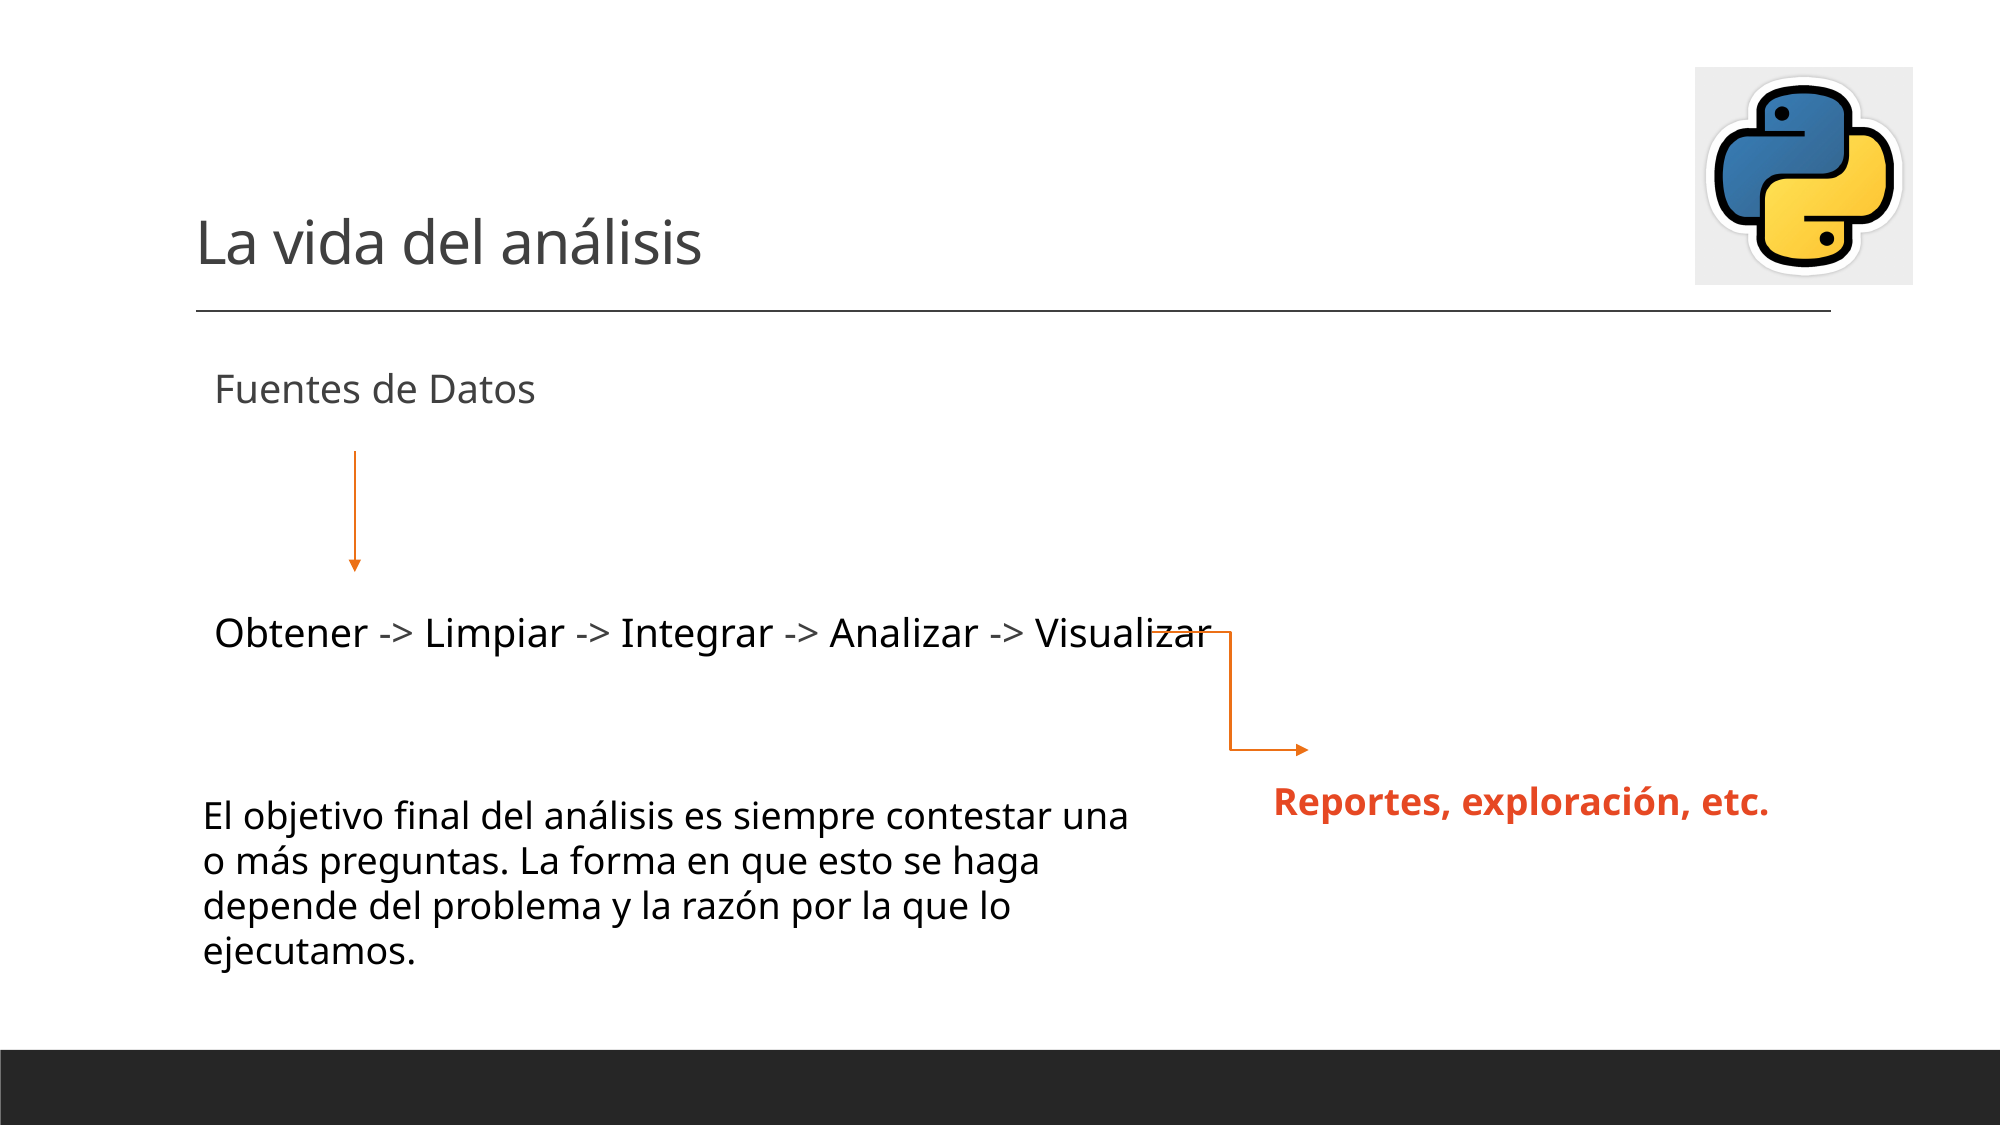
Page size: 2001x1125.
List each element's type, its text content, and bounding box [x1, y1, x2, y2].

picture [1694, 67, 1913, 286]
text_box Reportes, exploración, etc. [1258, 770, 1786, 831]
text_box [1151, 631, 1310, 751]
text_box El objetivo final del análisis es siempre contestar una o más preguntas. La forma en que esto se haga depende del problema y la razón por la que lo ejecutamos. [187, 784, 1160, 980]
list Fuentes de Datos Obtener -> Limpiar -> Integrar -> Analizar -> Visualizar [214, 352, 1768, 969]
title La vida del análisis [180, 204, 1506, 285]
